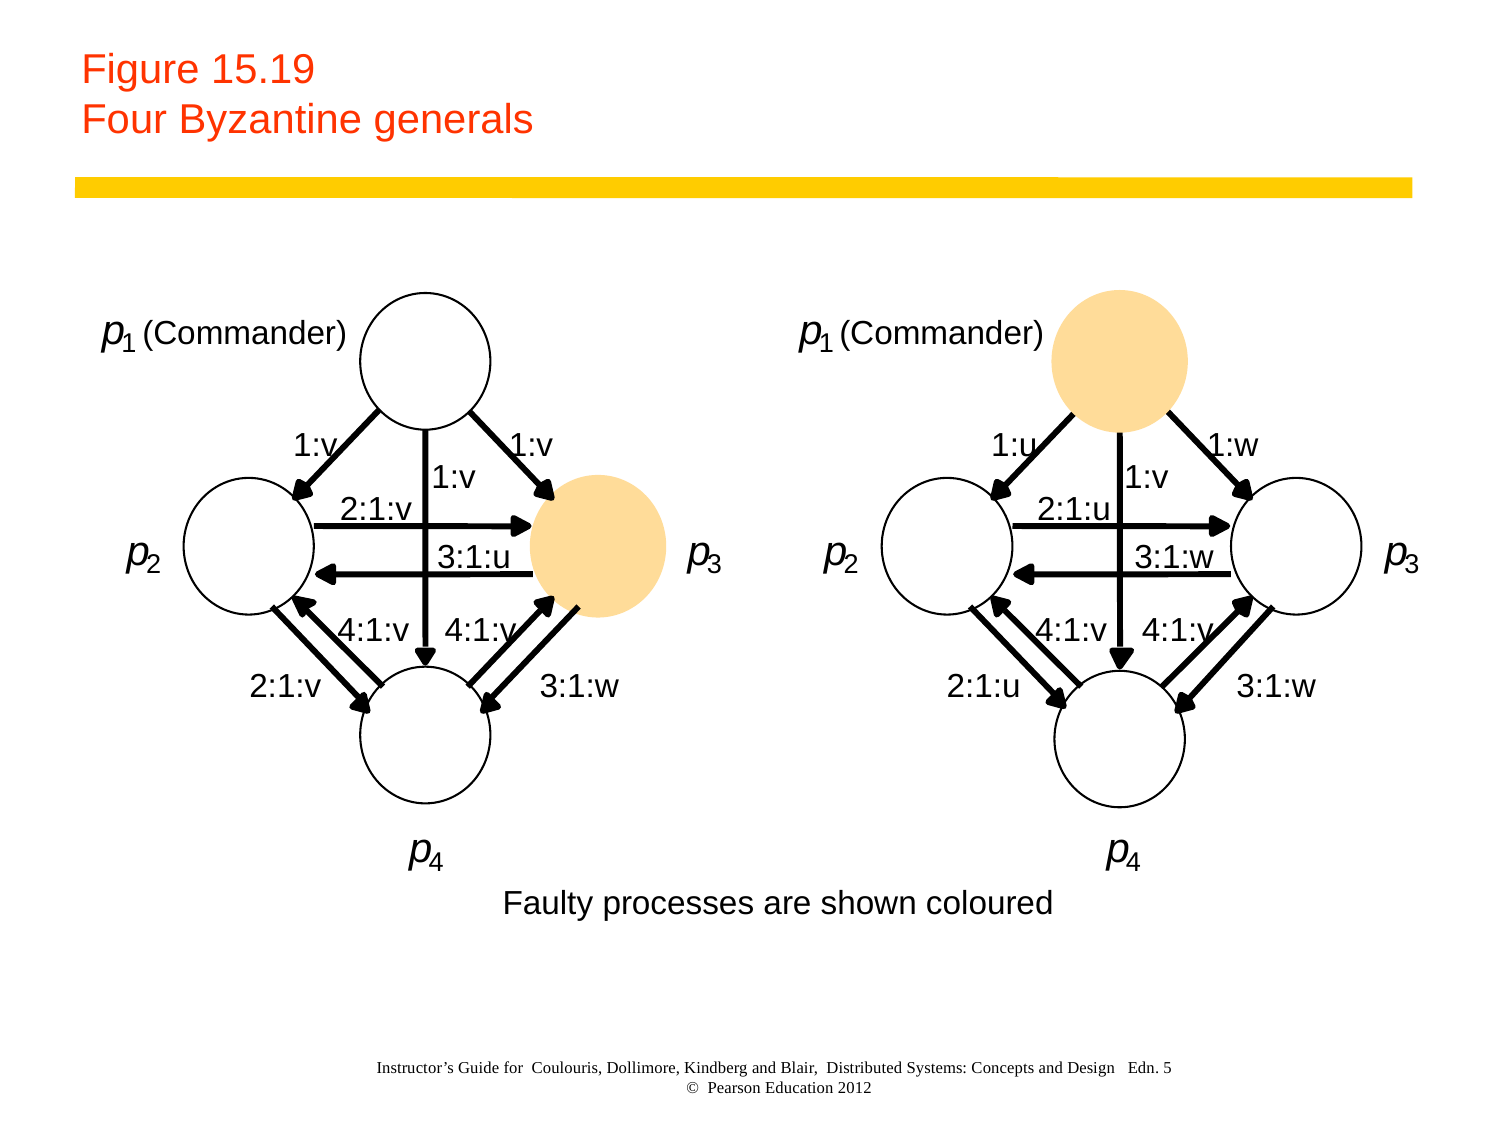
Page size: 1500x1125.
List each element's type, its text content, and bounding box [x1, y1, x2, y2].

text_box Instructor’s Guide for Coulouris, Dollimore, Kindberg and Blair, Distributed Systems: Concepts and Design Edn. 5 © Pearson Education 2012 [325, 1038, 1238, 1097]
title Figure 15.19 Four Byzantine generals [65, 0, 1413, 151]
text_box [100, 292, 1421, 918]
